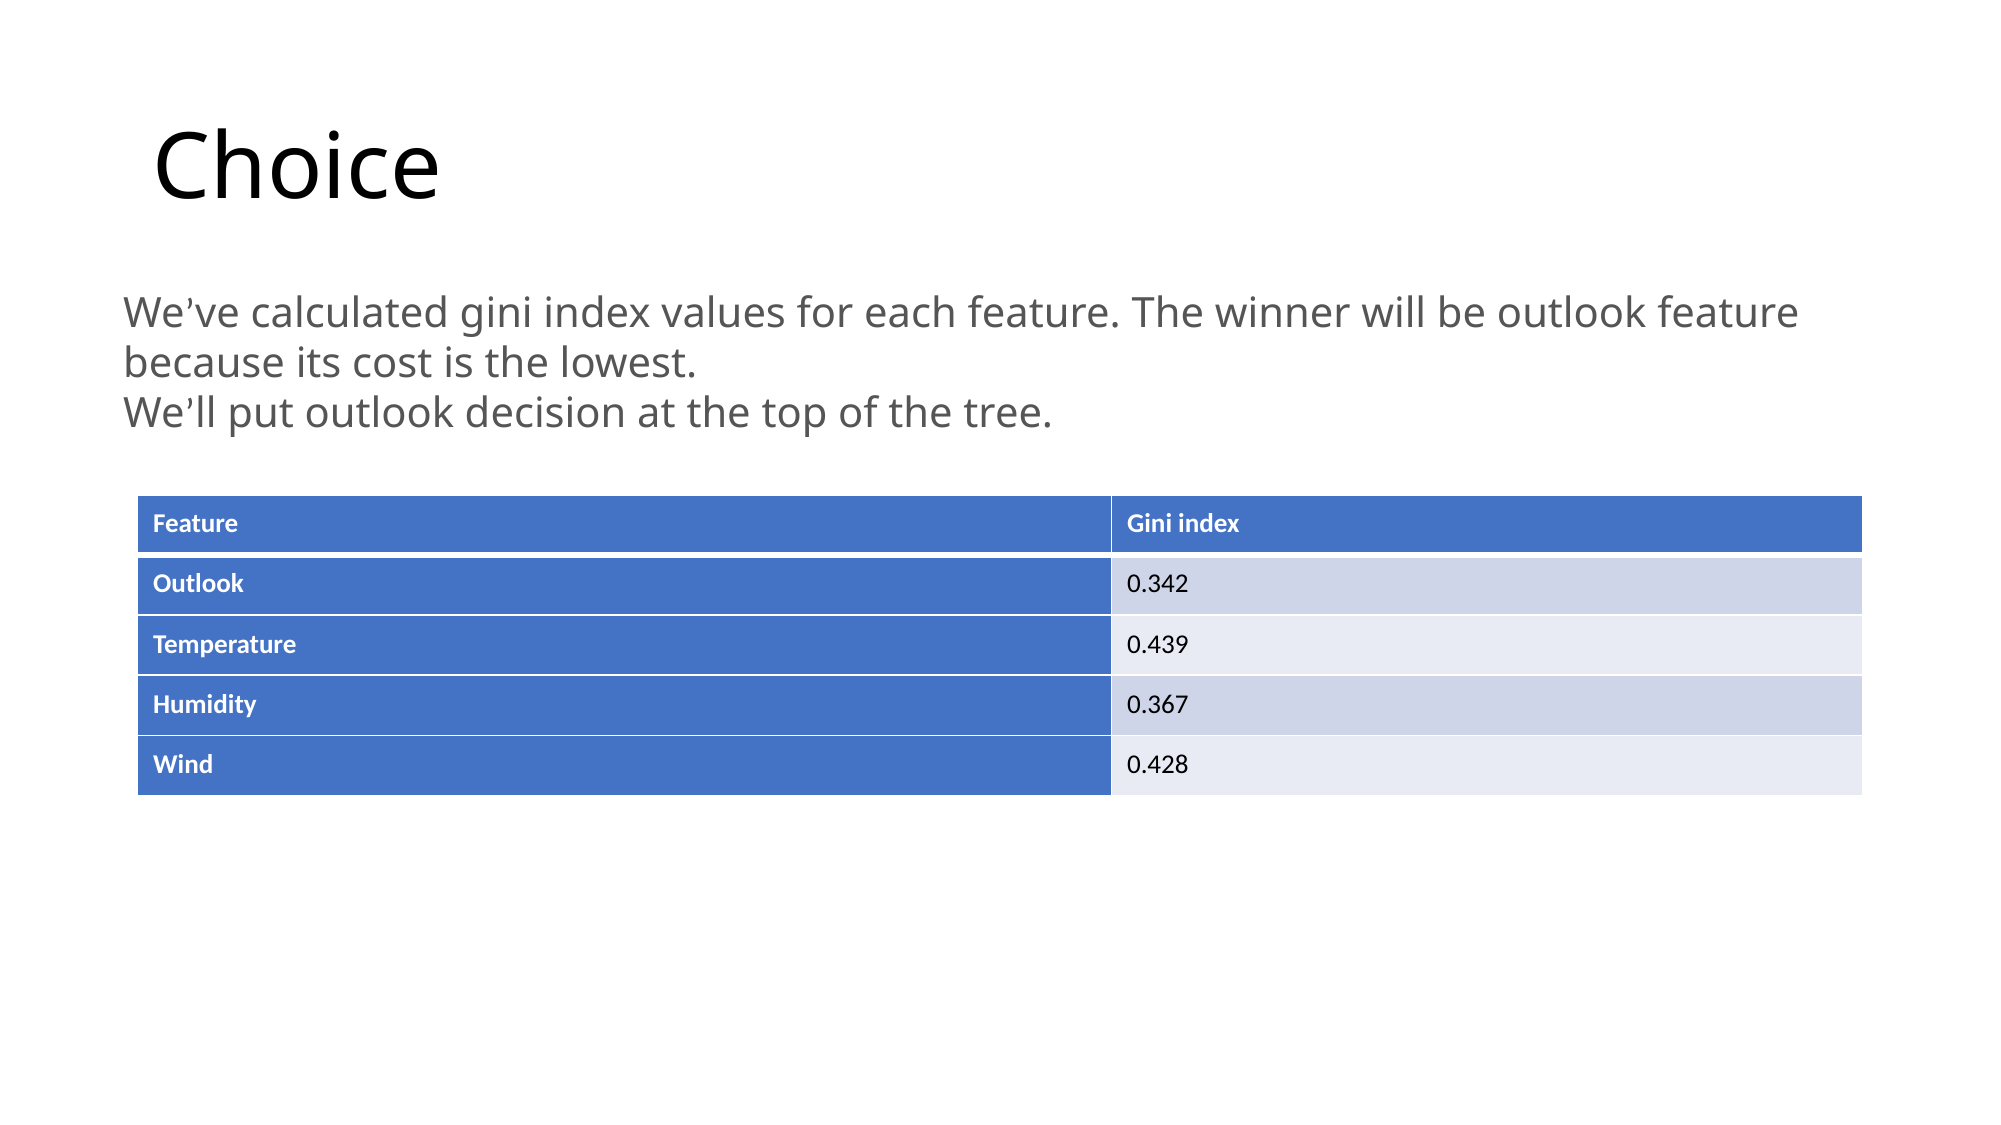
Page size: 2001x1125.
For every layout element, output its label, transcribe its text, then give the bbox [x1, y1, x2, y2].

table_cell 0.439 [1112, 616, 1862, 674]
table_cell Wind [138, 736, 1111, 795]
table_header Feature [138, 496, 1111, 552]
text_box We’ve calculated gini index values for each feature. The winner will be outlook feature because its cost is the lowest. We’ll put outlook decision at the top of the tree. [108, 278, 1822, 443]
table_header Gini index [1112, 496, 1862, 552]
table_cell Humidity [138, 676, 1111, 735]
title Choice [137, 59, 1863, 278]
table_cell 0.367 [1112, 676, 1862, 735]
table_cell Outlook [138, 558, 1111, 614]
table_cell Temperature [138, 616, 1111, 674]
table_cell 0.342 [1112, 558, 1862, 614]
table_cell 0.428 [1112, 736, 1862, 795]
